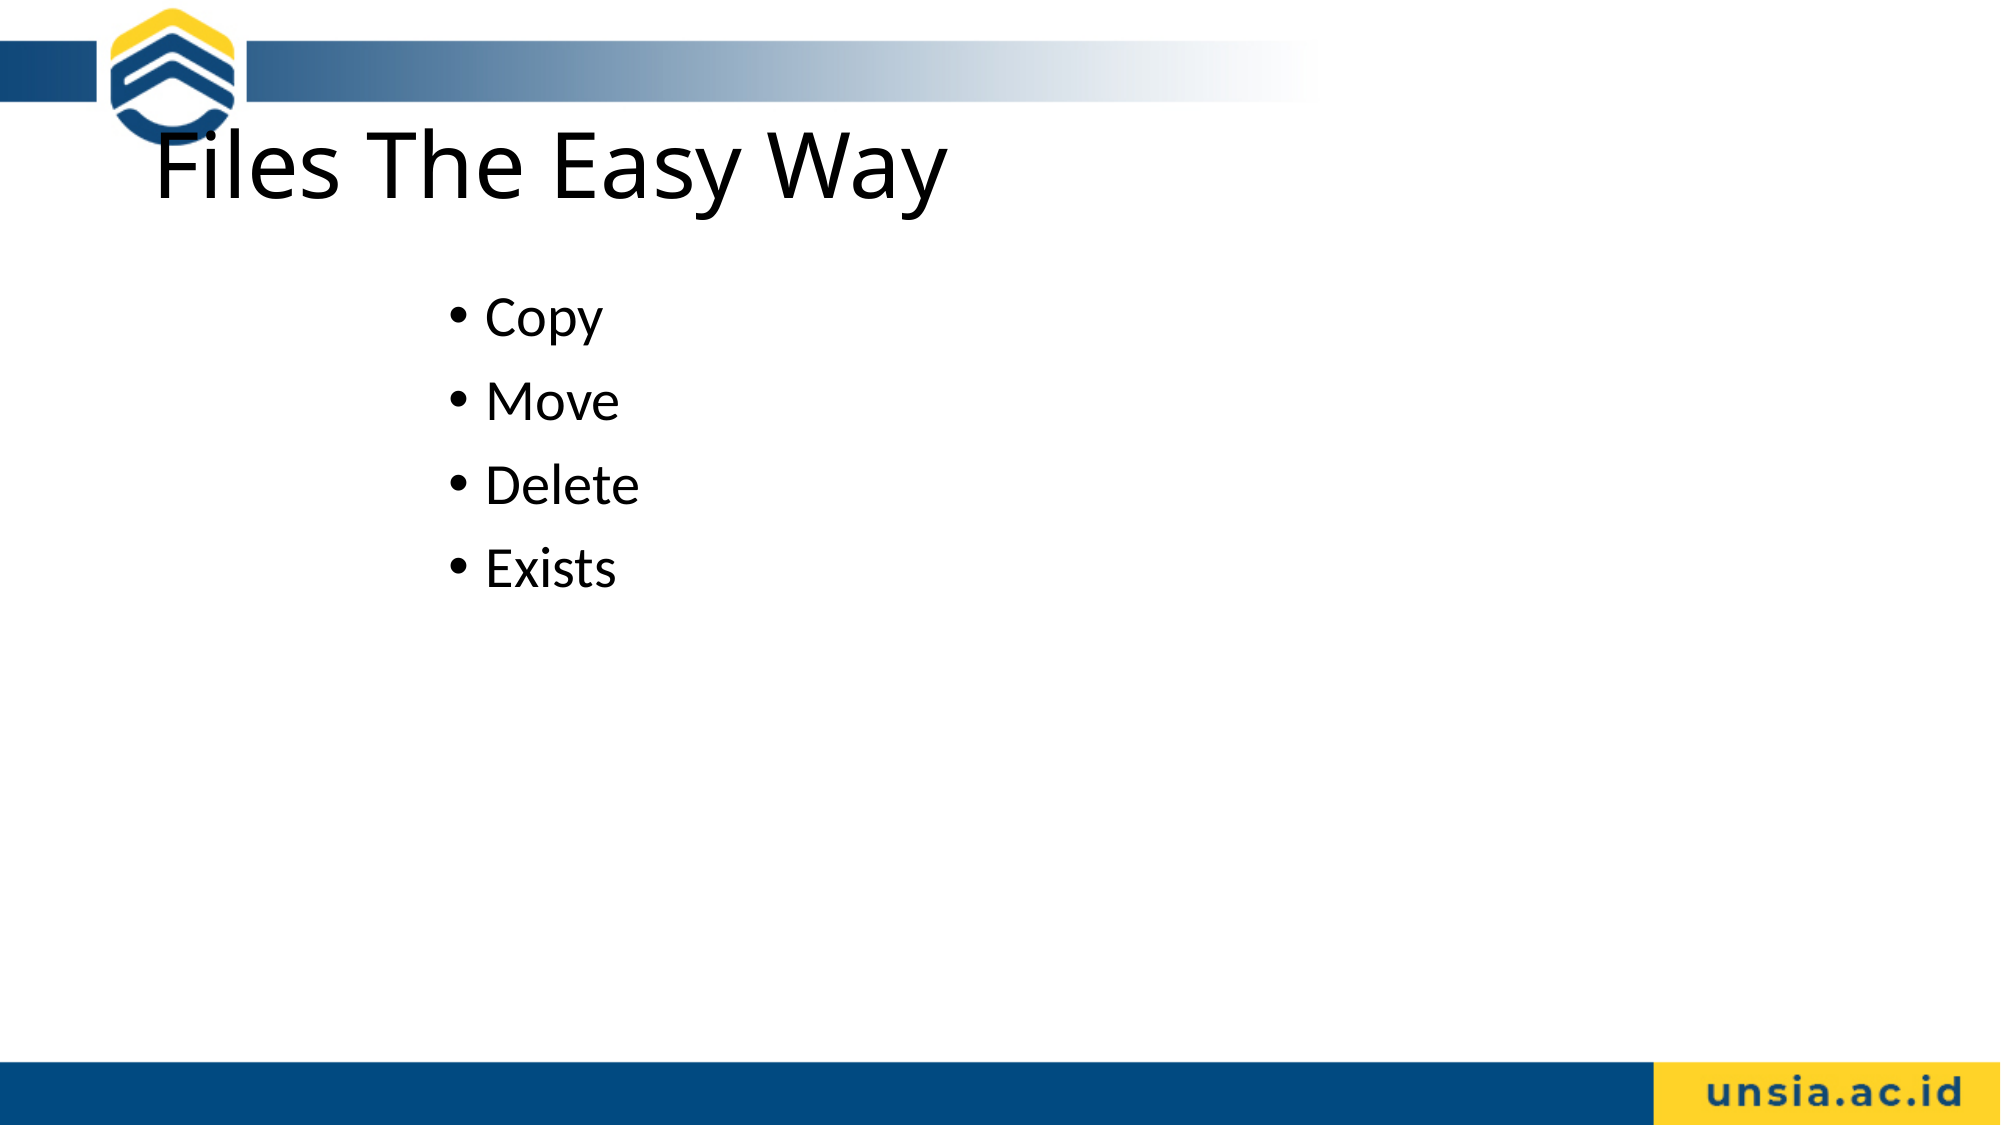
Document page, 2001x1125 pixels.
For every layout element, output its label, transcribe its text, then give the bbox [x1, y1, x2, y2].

picture [0, 0, 2001, 1125]
title Files The Easy Way [137, 59, 1863, 278]
list Copy Move Delete Exists [433, 279, 1887, 822]
